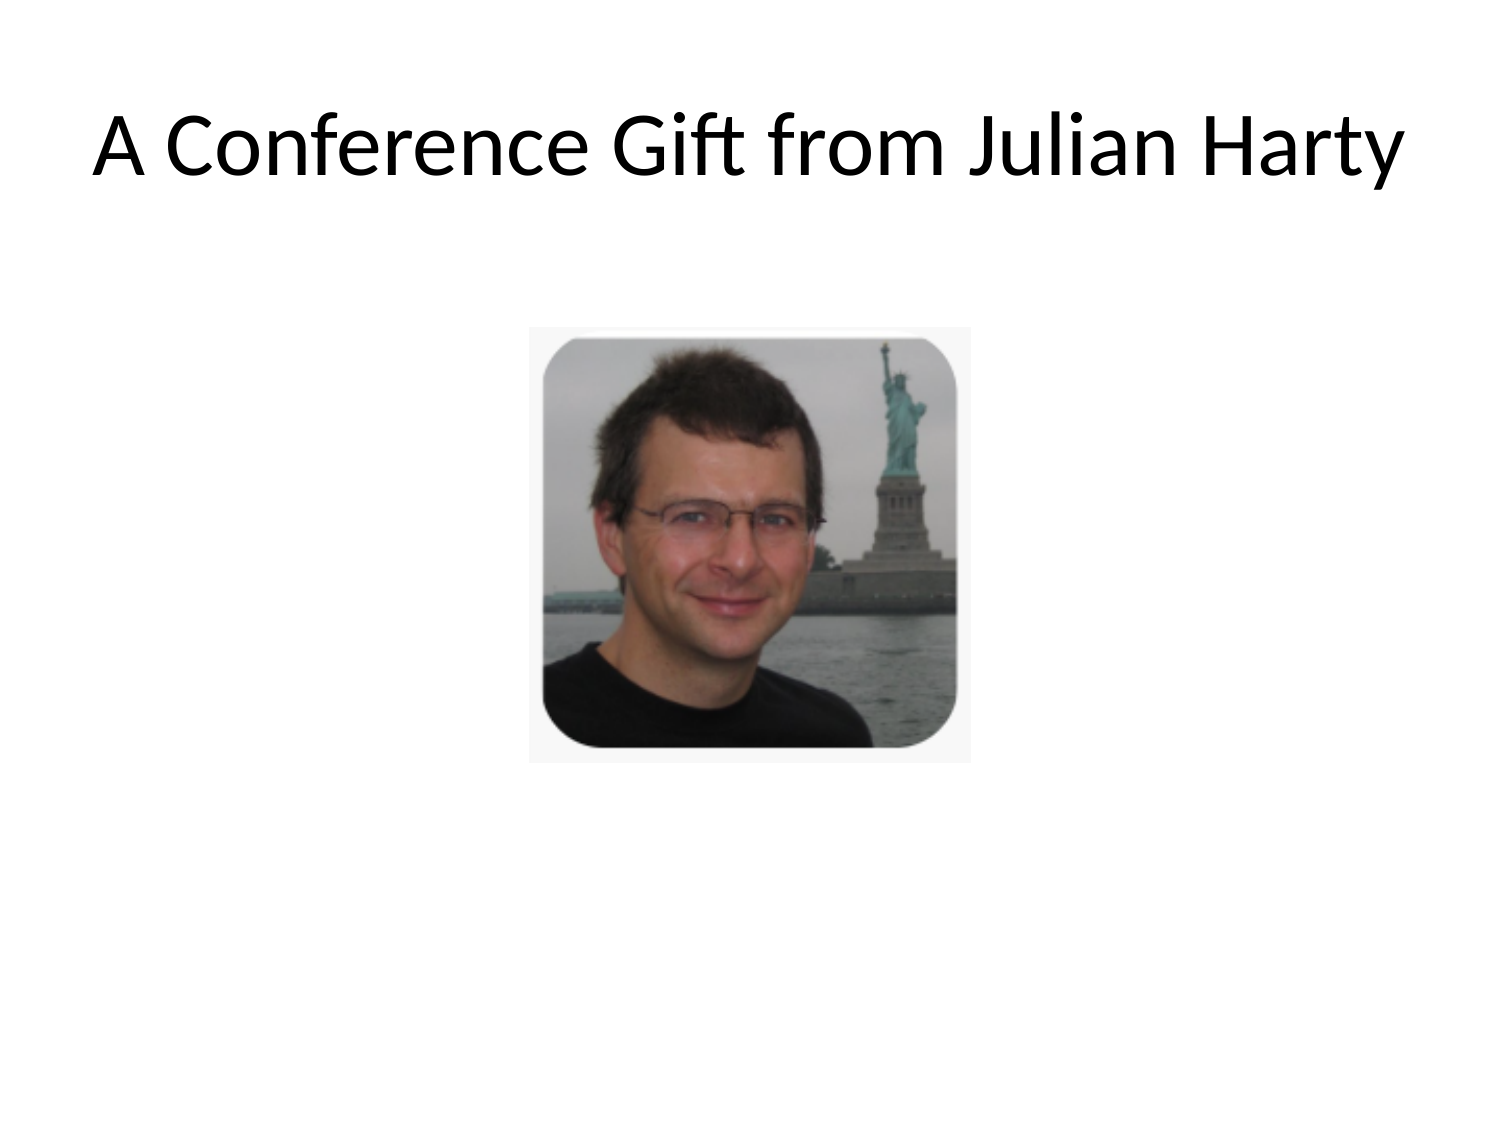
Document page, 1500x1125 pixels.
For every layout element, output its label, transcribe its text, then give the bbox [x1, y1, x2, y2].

title A Conference Gift from Julian Harty [75, 45, 1425, 233]
picture [528, 326, 972, 763]
